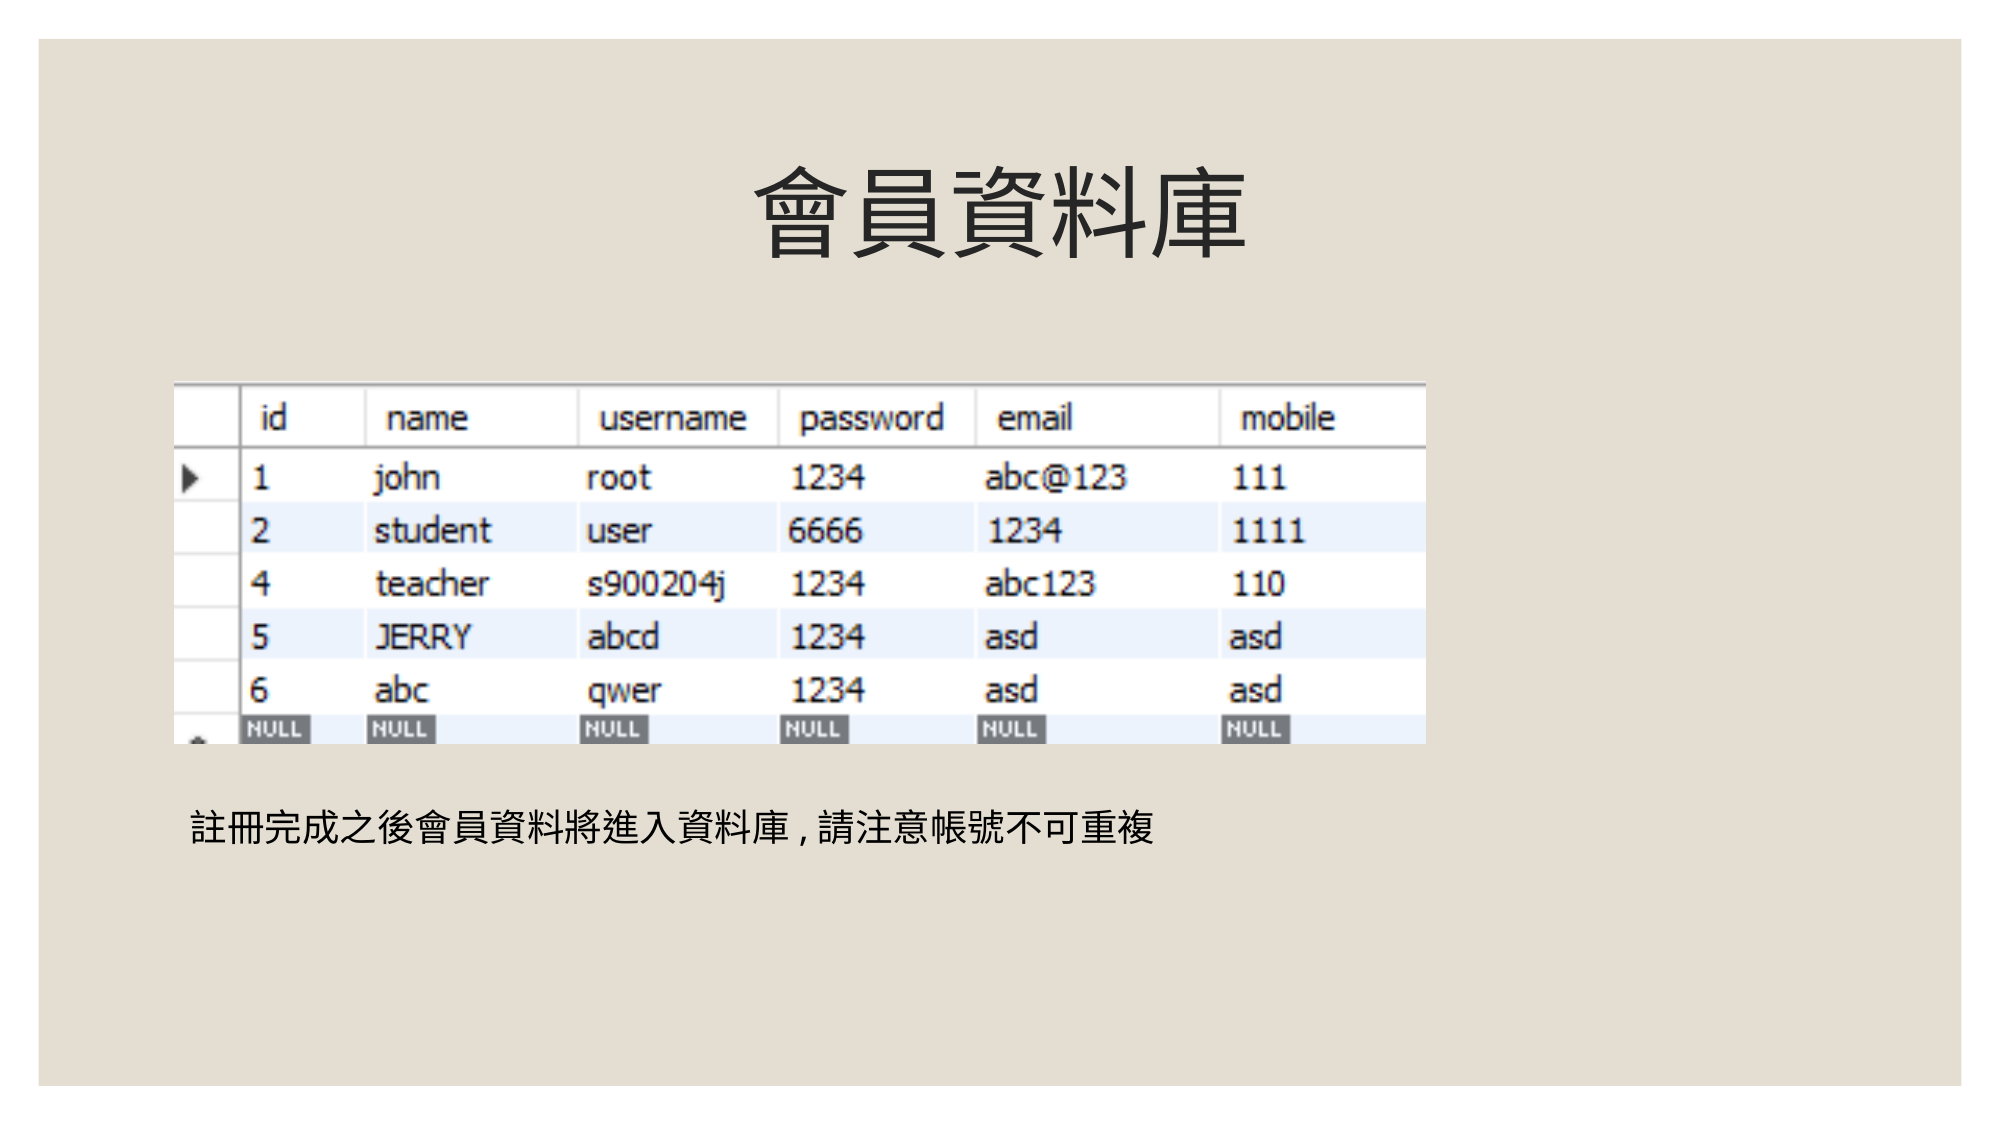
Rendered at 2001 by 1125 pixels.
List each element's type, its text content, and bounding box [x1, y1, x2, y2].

text_box 註冊完成之後會員資料將進入資料庫,請注意帳號不可重複 [174, 797, 1812, 857]
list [174, 381, 1426, 744]
title 會員資料庫 [174, 105, 1825, 331]
